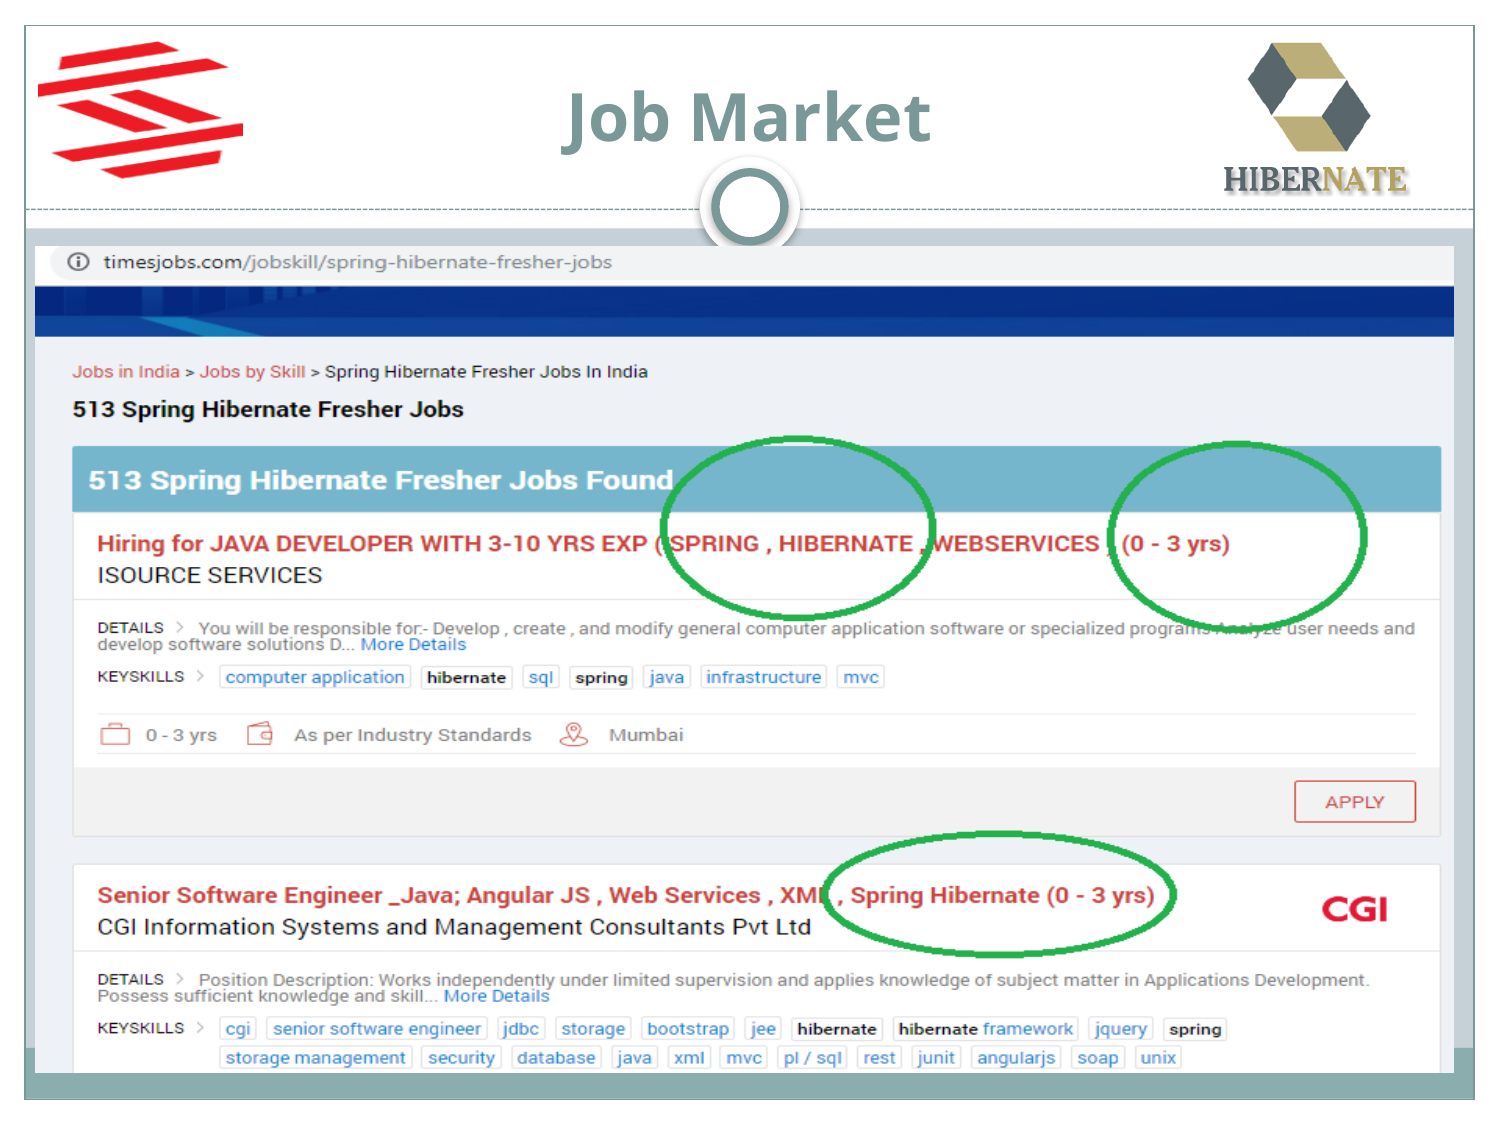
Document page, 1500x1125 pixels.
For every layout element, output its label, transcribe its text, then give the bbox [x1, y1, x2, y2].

picture [1223, 42, 1411, 197]
picture [37, 40, 243, 185]
list [1459, 250, 1465, 1043]
title Job Market [237, 37, 1450, 162]
picture [34, 245, 1454, 1073]
